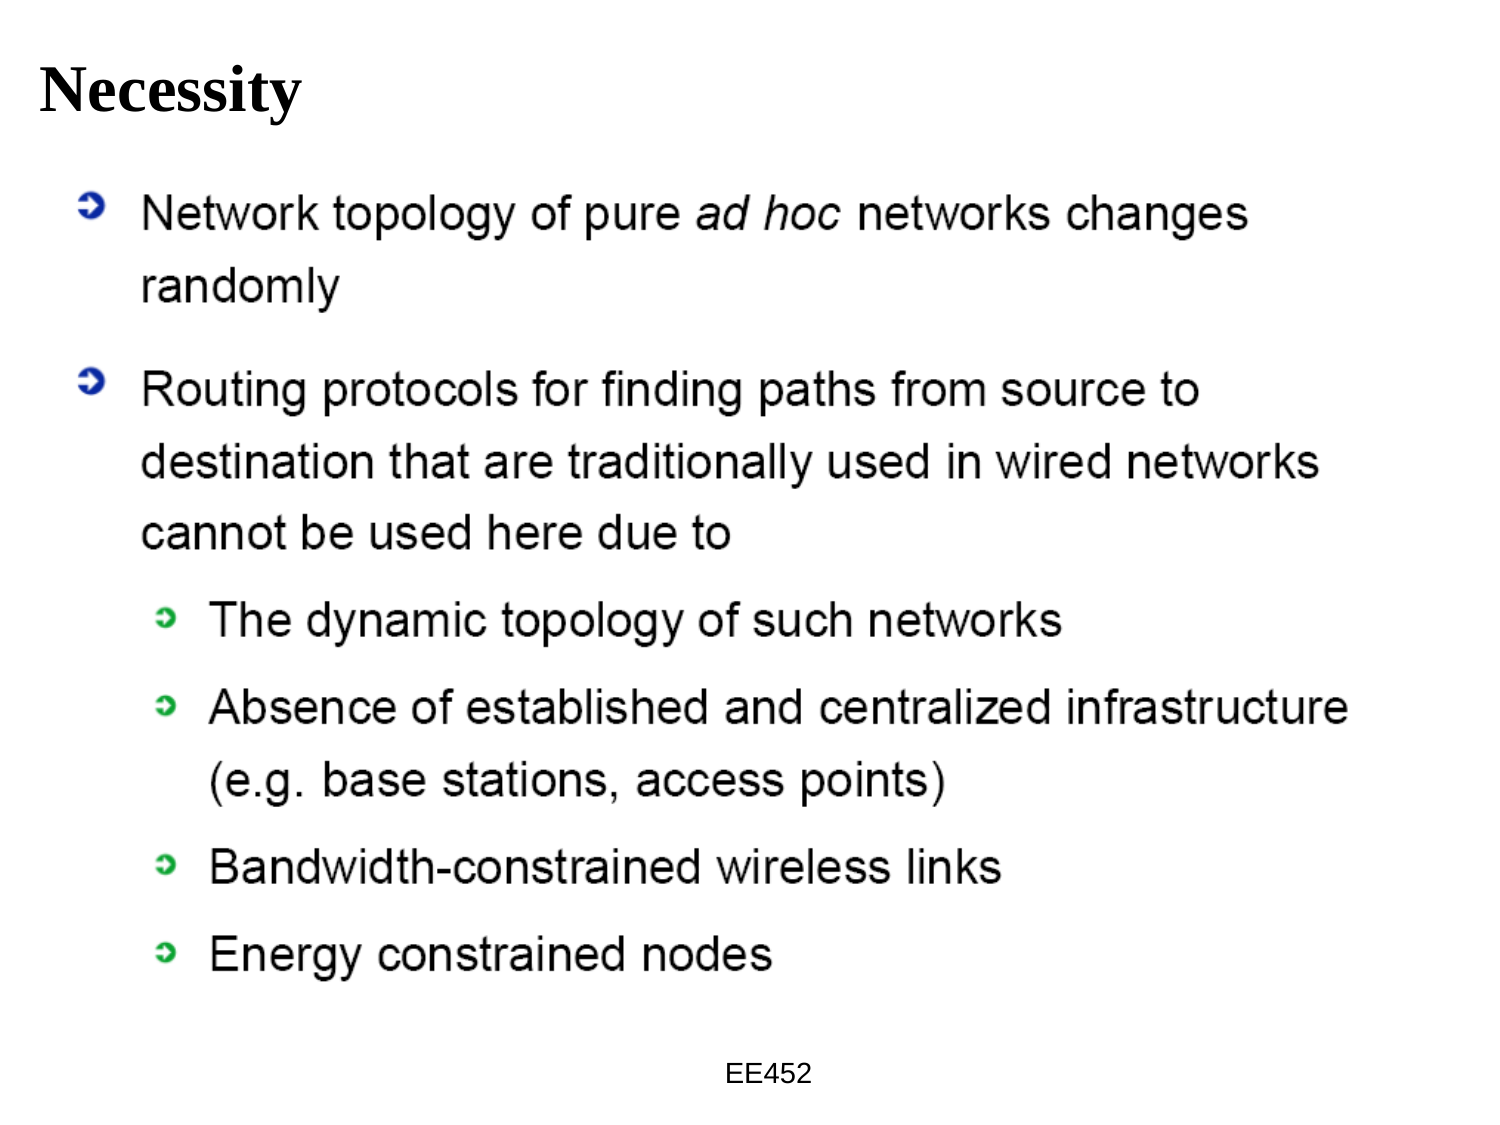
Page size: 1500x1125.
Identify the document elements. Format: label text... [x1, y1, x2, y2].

picture [37, 137, 1500, 1054]
text_box EE452 [512, 1062, 1025, 1125]
text_box Necessity [24, 37, 938, 133]
